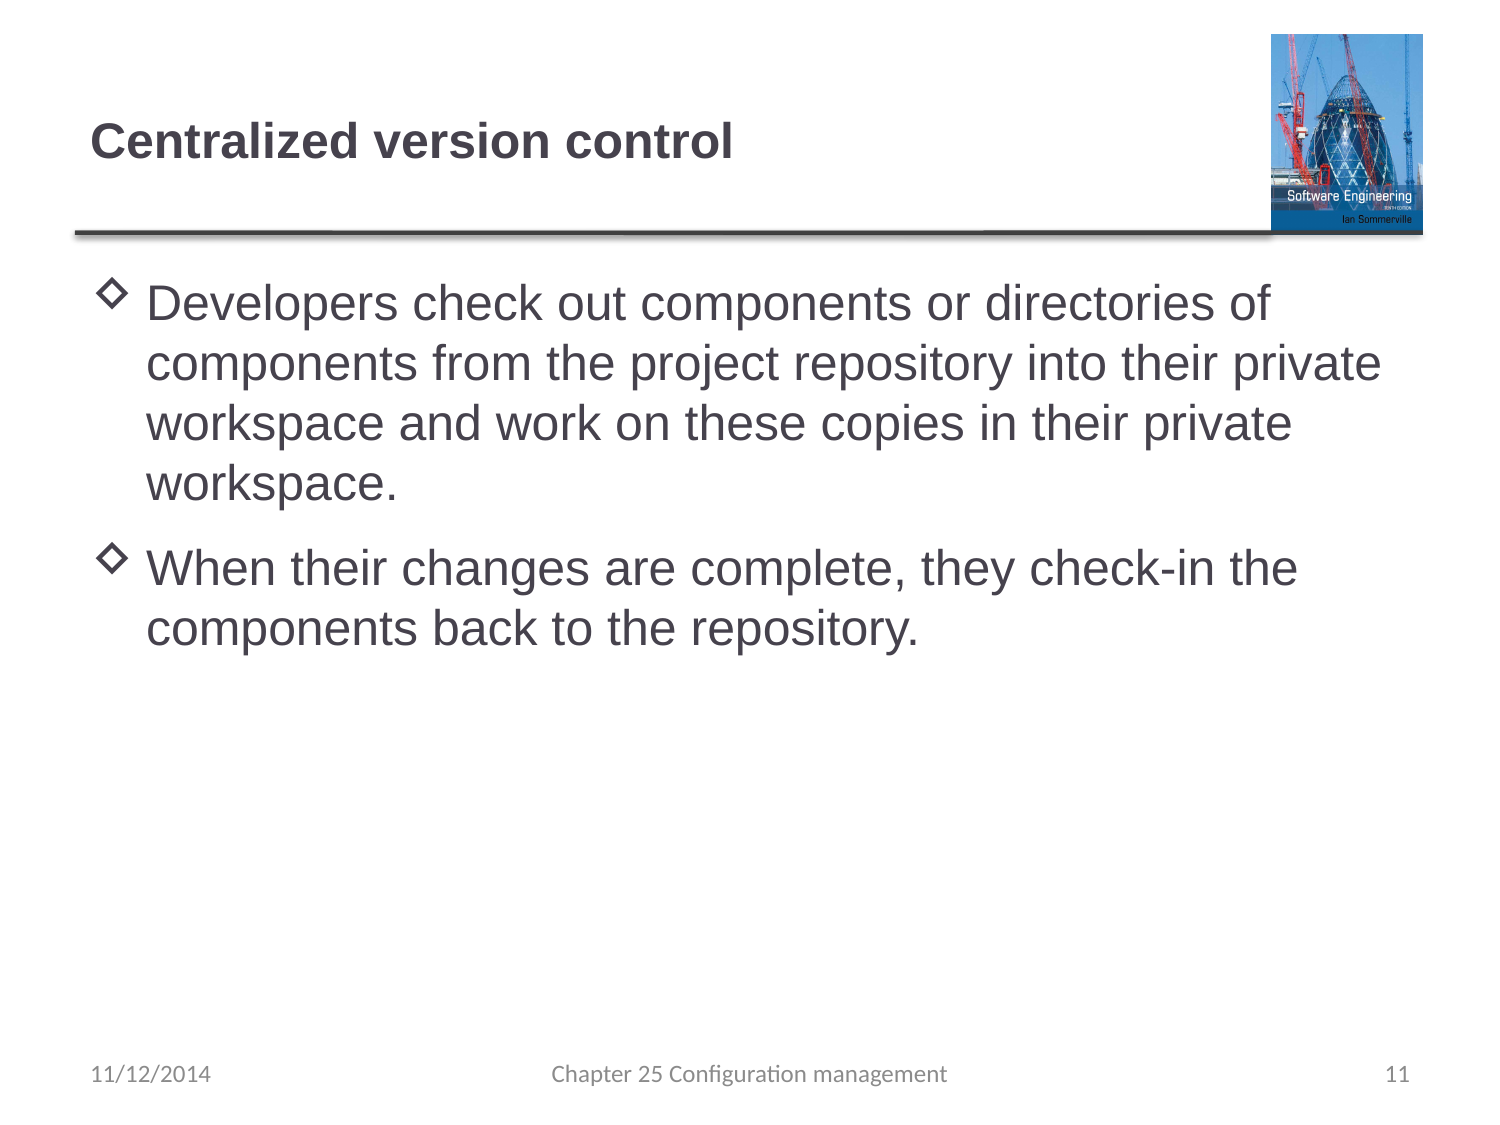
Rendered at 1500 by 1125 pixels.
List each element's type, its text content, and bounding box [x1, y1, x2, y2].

title Centralized version control [74, 44, 1272, 233]
list Developers check out components or directories of components from the project repository into their private workspace and work on these copies in their private workspace. When their changes are complete, they check-in the components back to the repository. [75, 262, 1425, 1005]
footer Chapter 25 Configuration management [512, 1042, 988, 1103]
slide_number 11 [1074, 1042, 1425, 1103]
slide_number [75, 1042, 425, 1103]
picture [1271, 34, 1423, 230]
